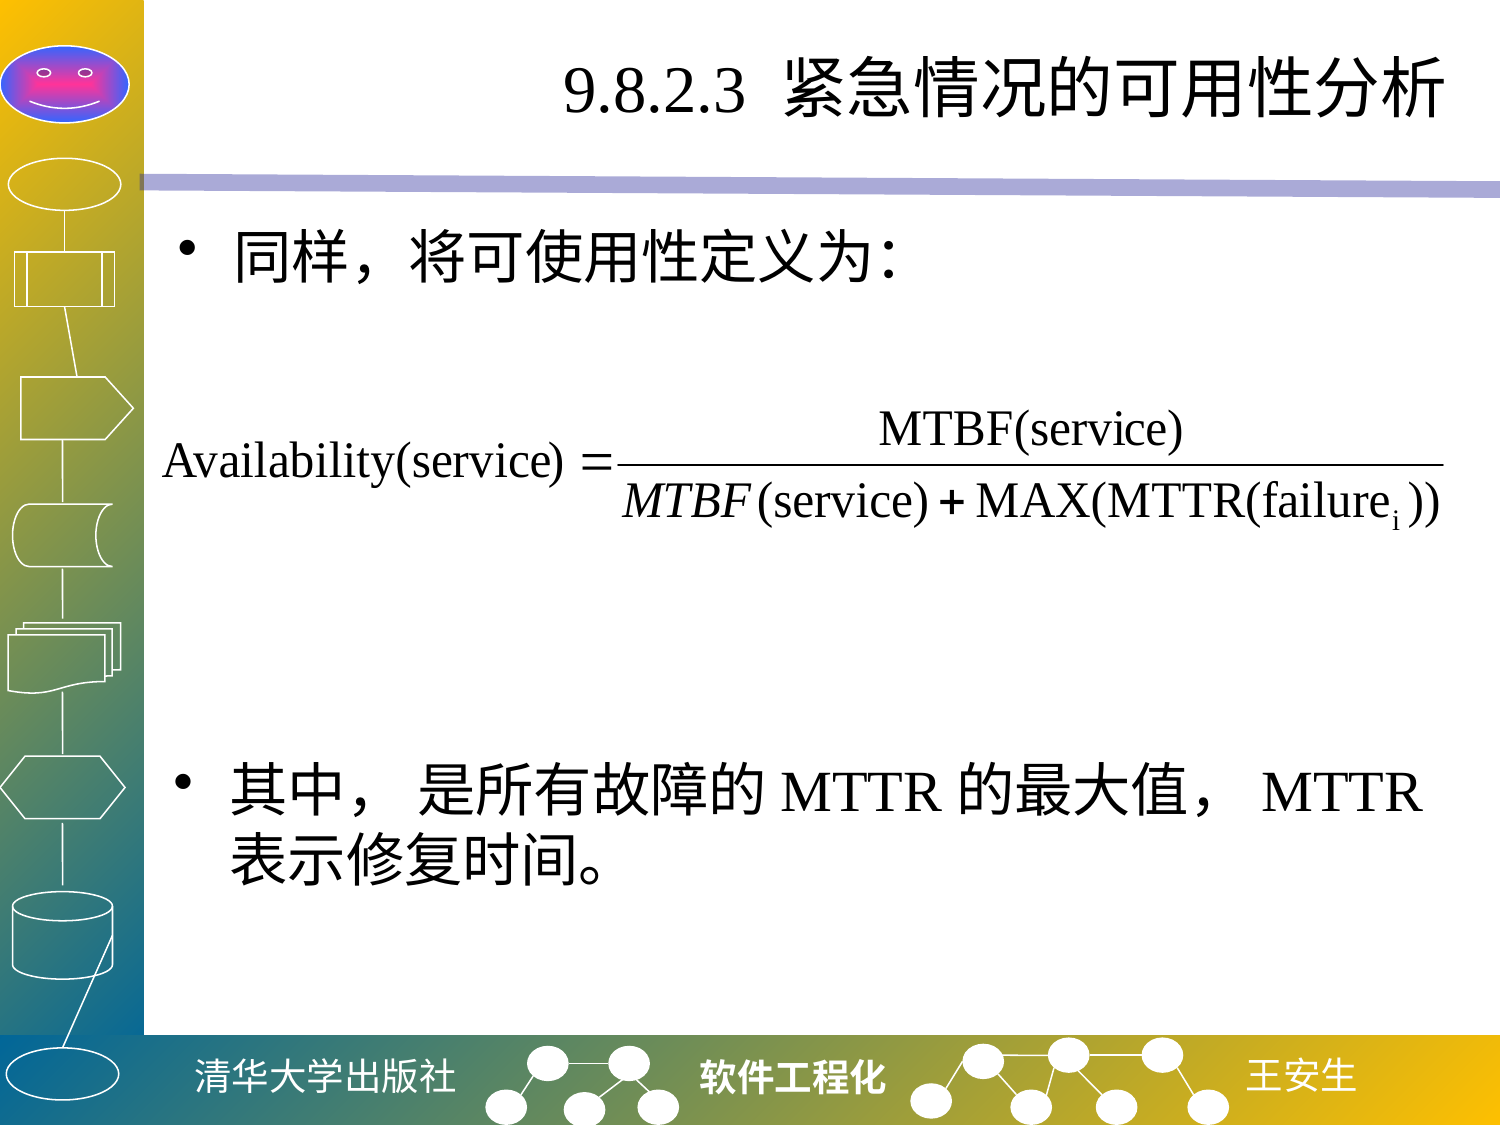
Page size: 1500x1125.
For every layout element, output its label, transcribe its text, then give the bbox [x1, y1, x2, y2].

text_box 其中， 是所有故障的MTTR的最大值，MTTR表示修复时间。 [158, 745, 1471, 923]
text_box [153, 396, 1453, 542]
title 9.8.2.3 紧急情况的可用性分析 [187, 24, 1463, 147]
list 同样，将可使用性定义为： [162, 212, 1476, 317]
